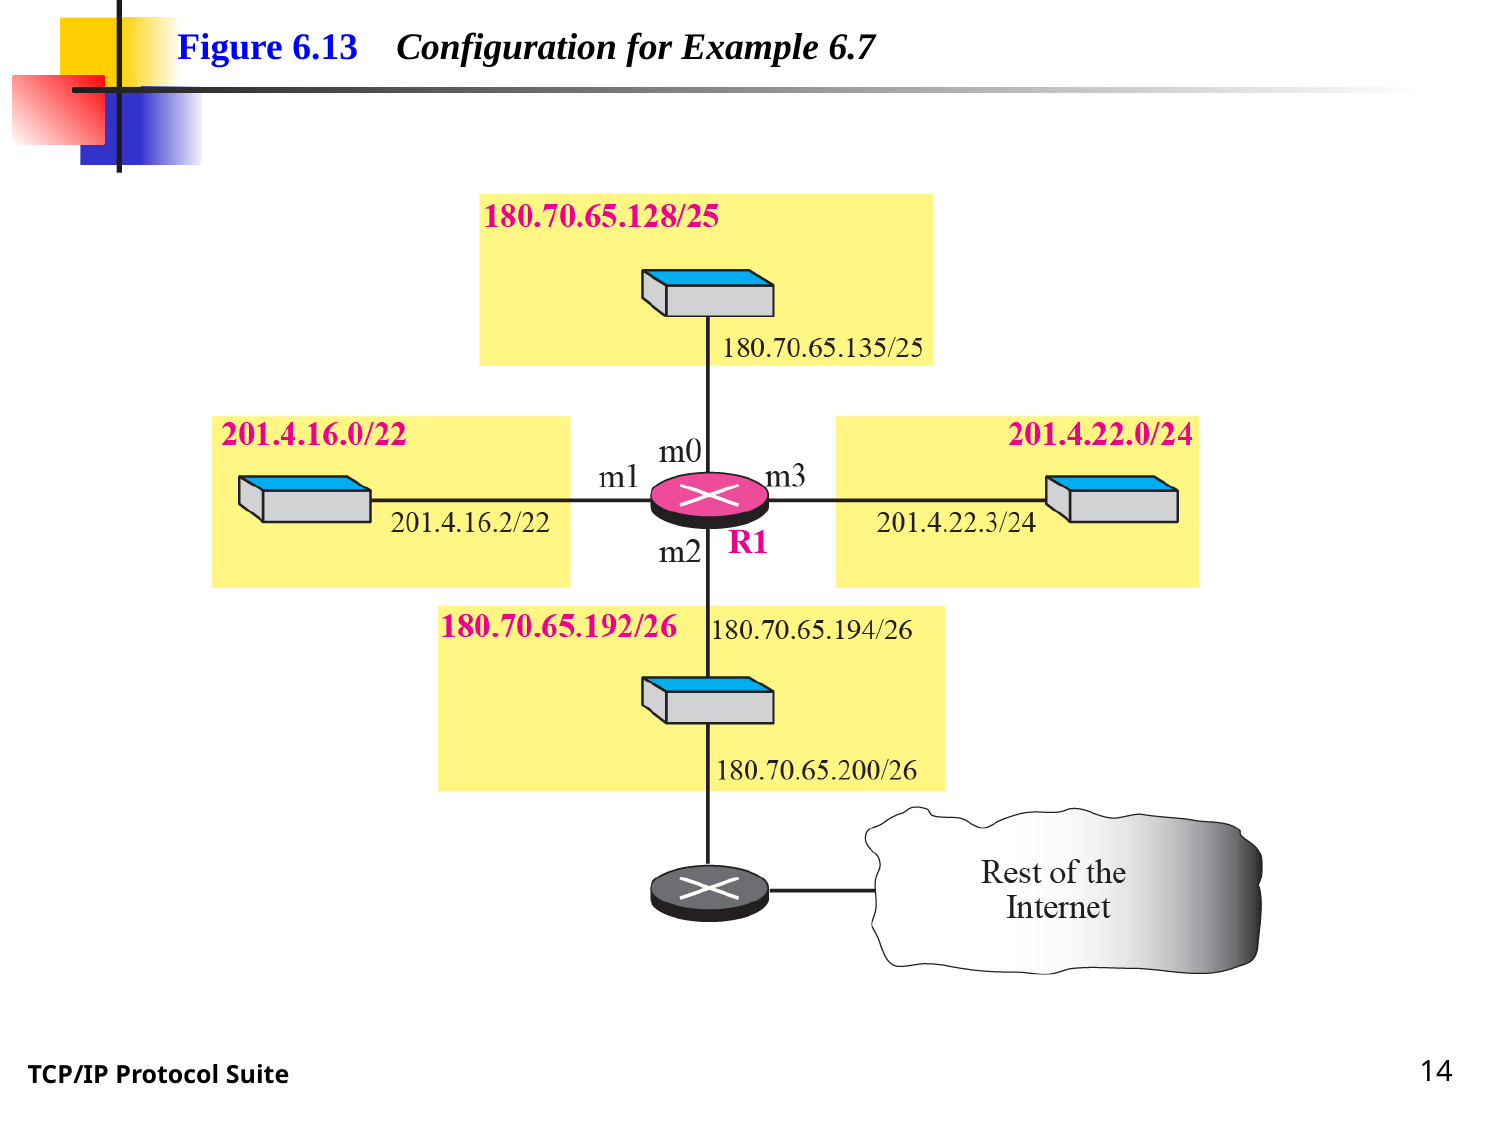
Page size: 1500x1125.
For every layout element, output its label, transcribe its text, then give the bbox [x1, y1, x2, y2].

text_box [141, 93, 202, 165]
text_box [12, 75, 105, 145]
text_box [80, 93, 116, 165]
text_box [72, 87, 1423, 93]
text_box [116, 93, 122, 173]
text_box Figure 6.13 Configuration for Example 6.7 [162, 14, 1425, 75]
text_box [116, 0, 122, 87]
footer TCP/IP Protocol Suite [12, 1025, 488, 1100]
text_box [122, 17, 177, 86]
picture [212, 194, 1263, 975]
slide_number 14 [1155, 1024, 1468, 1100]
text_box [122, 93, 141, 165]
text_box [60, 17, 116, 86]
